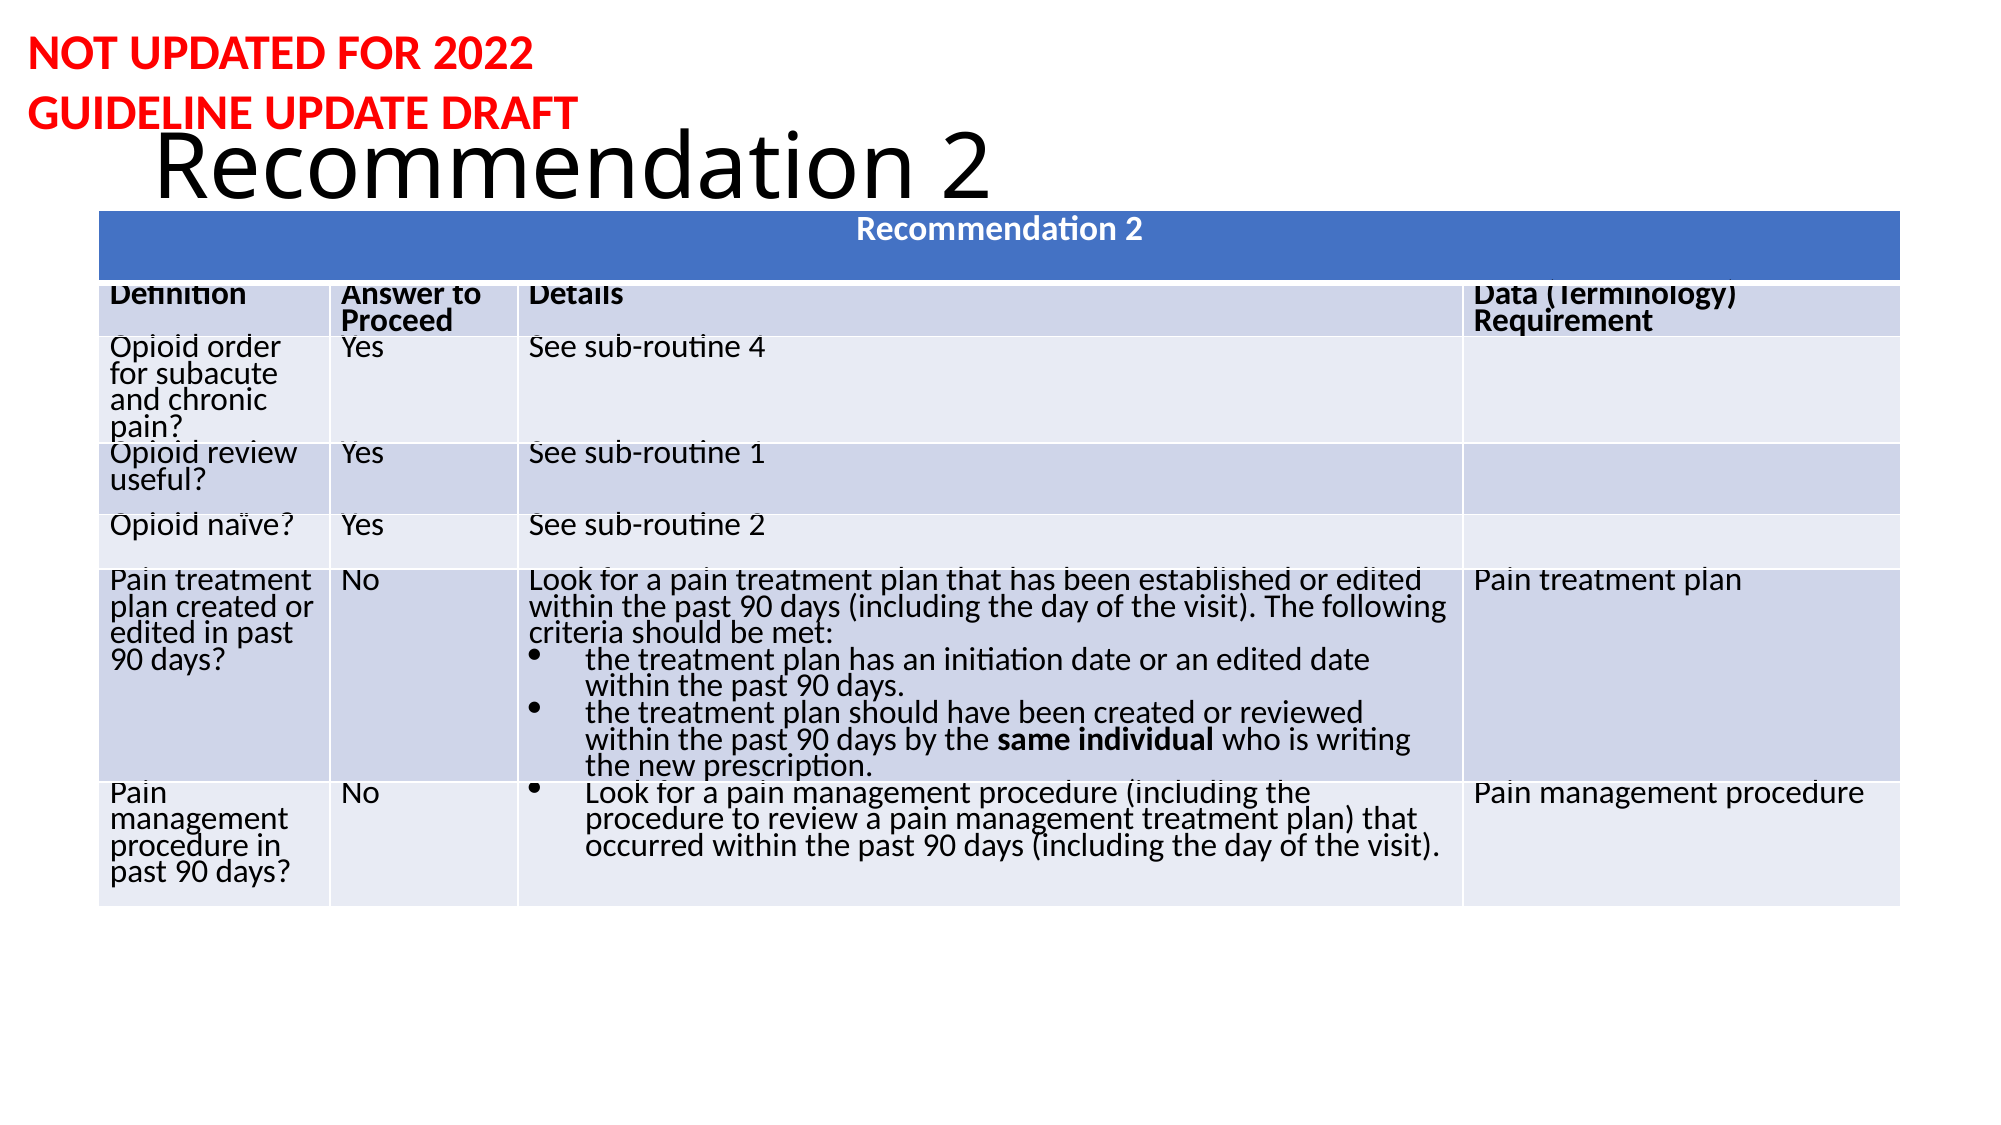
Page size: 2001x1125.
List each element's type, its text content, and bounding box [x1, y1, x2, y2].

table_cell Look for a pain treatment plan that has been established or edited within the past 90 days (including the day of the visit). The following criteria should be met: the treatment plan has an initiation date or an edited date within the past 90 days. the treatment plan should have been created or reviewed within the past 90 days by the same individual who is writing the new prescription. [519, 570, 1462, 781]
text_box NOT UPDATED FOR 2022 GUIDELINE UPDATE DRAFT [12, 12, 752, 147]
table_cell Pain management procedure in past 90 days? [99, 783, 329, 906]
table_cell [1464, 337, 1900, 442]
table_cell See sub-routine 2 [519, 515, 1462, 568]
table_cell [1464, 515, 1900, 568]
table_cell Pain treatment plan [1464, 570, 1900, 781]
table_cell No [331, 783, 517, 906]
table_cell Opioid naïve? [99, 515, 329, 568]
table_cell Opioid review useful? [99, 444, 329, 514]
table_cell Answer to Proceed [331, 286, 517, 336]
table_cell Pain management procedure [1464, 783, 1900, 906]
title Recommendation 2 [137, 59, 1863, 209]
table_cell Yes [331, 337, 517, 442]
table_cell Look for a pain management procedure (including the procedure to review a pain management treatment plan) that occurred within the past 90 days (including the day of the visit). [519, 783, 1462, 906]
table_cell Pain treatment plan created or edited in past 90 days? [99, 570, 329, 781]
table_cell See sub-routine 4 [519, 337, 1462, 442]
table_cell Yes [331, 444, 517, 514]
table_cell Data (Terminology) Requirement [1464, 286, 1900, 336]
table_cell [1464, 444, 1900, 514]
table_header Recommendation 2 [99, 211, 1900, 280]
table_cell No [331, 570, 517, 781]
table_cell Definition [99, 286, 329, 336]
table_cell See sub-routine 1 [519, 444, 1462, 514]
table_cell Opioid order for subacute and chronic pain? [99, 337, 329, 442]
table_cell Details [519, 286, 1462, 336]
table_cell Yes [331, 515, 517, 568]
